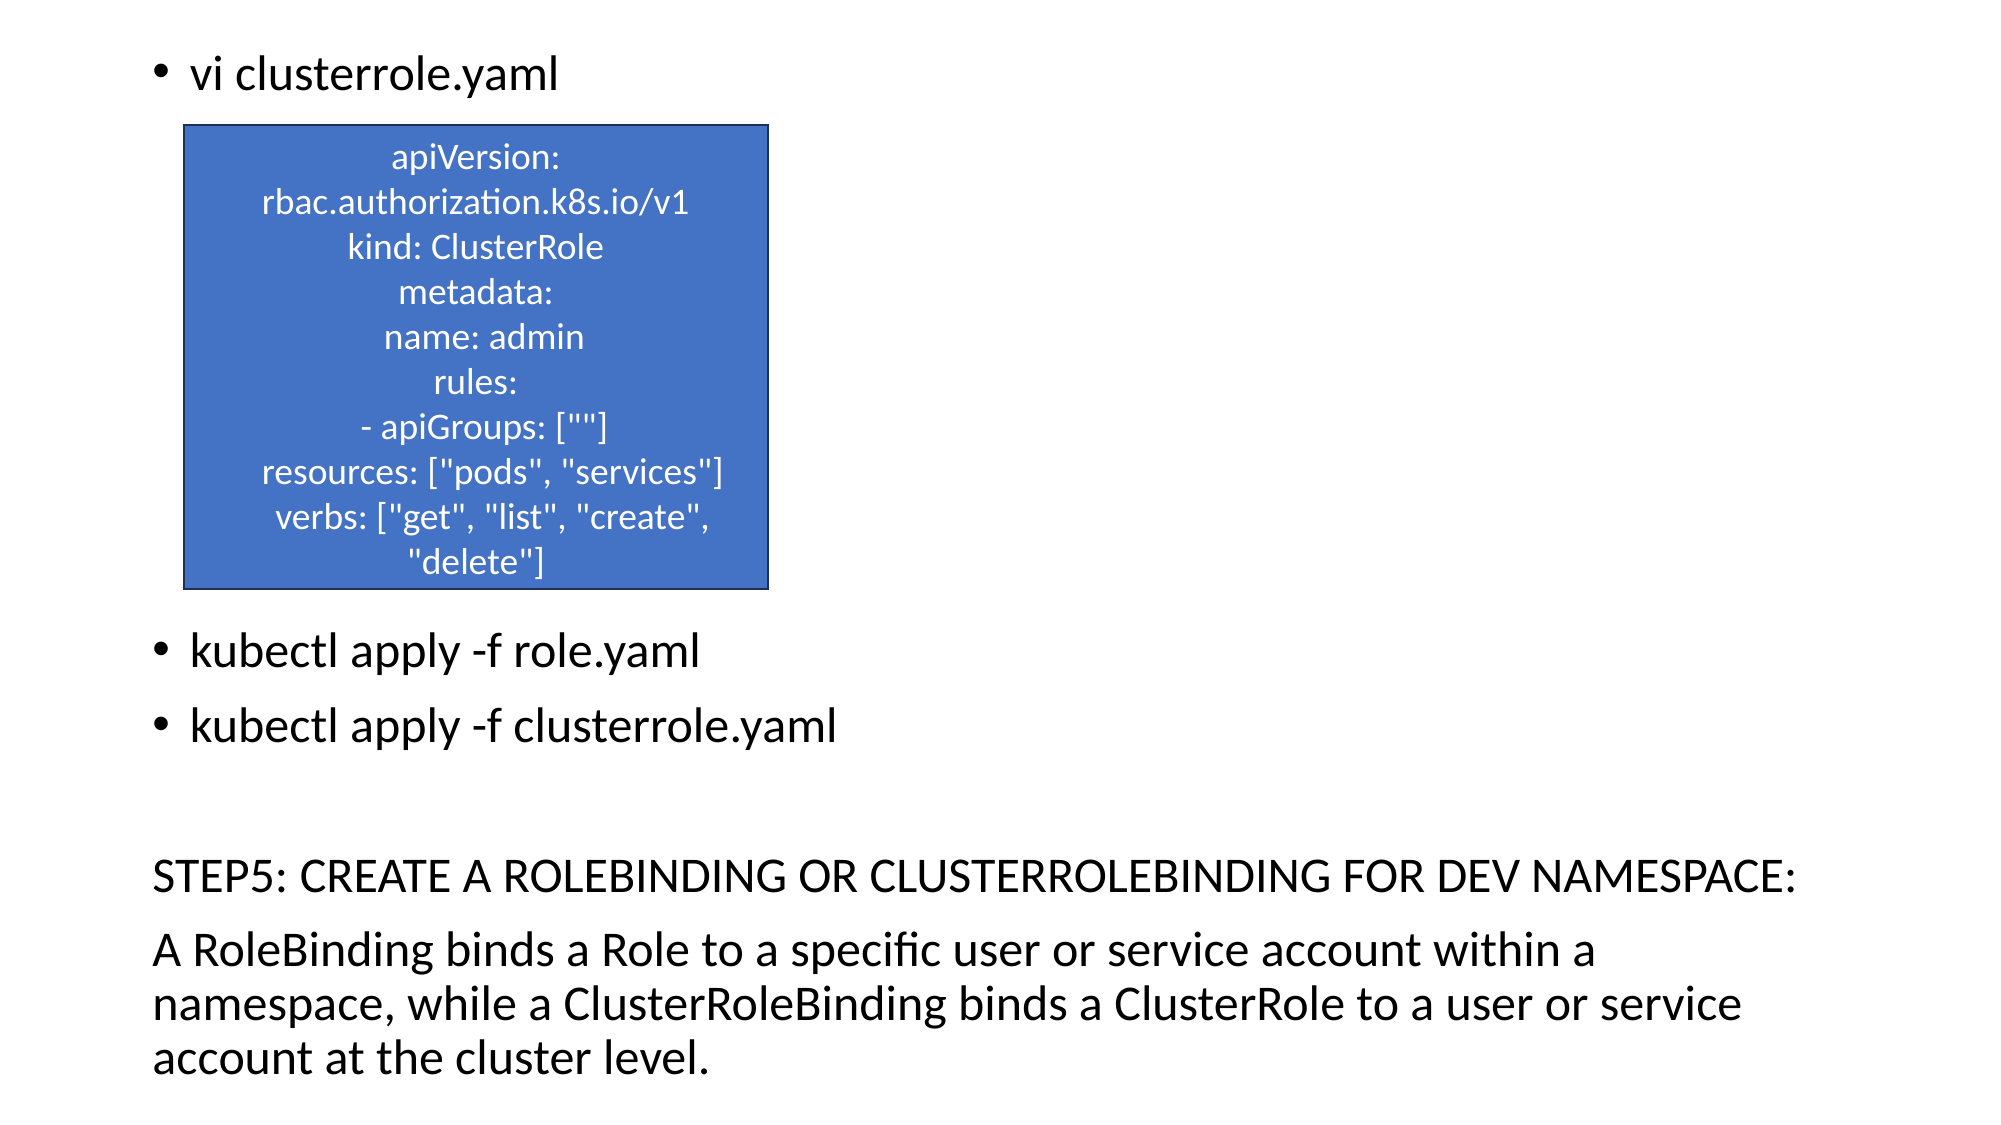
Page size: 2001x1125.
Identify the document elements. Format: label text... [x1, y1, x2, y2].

text_box apiVersion: rbac.authorization.k8s.io/v1 kind: ClusterRole metadata: name: admin rules: - apiGroups: [""] resources: ["pods", "services"] verbs: ["get", "list", "create", "delete"] [183, 124, 769, 590]
list vi clusterrole.yaml kubectl apply -f role.yaml kubectl apply -f clusterrole.yaml STEP5: CREATE A ROLEBINDING OR CLUSTERROLEBINDING FOR DEV NAMESPACE: A RoleBinding binds a Role to a specific user or service account within a namespace, while a ClusterRoleBinding binds a ClusterRole to a user or service account at the cluster level. [137, 39, 1863, 1100]
